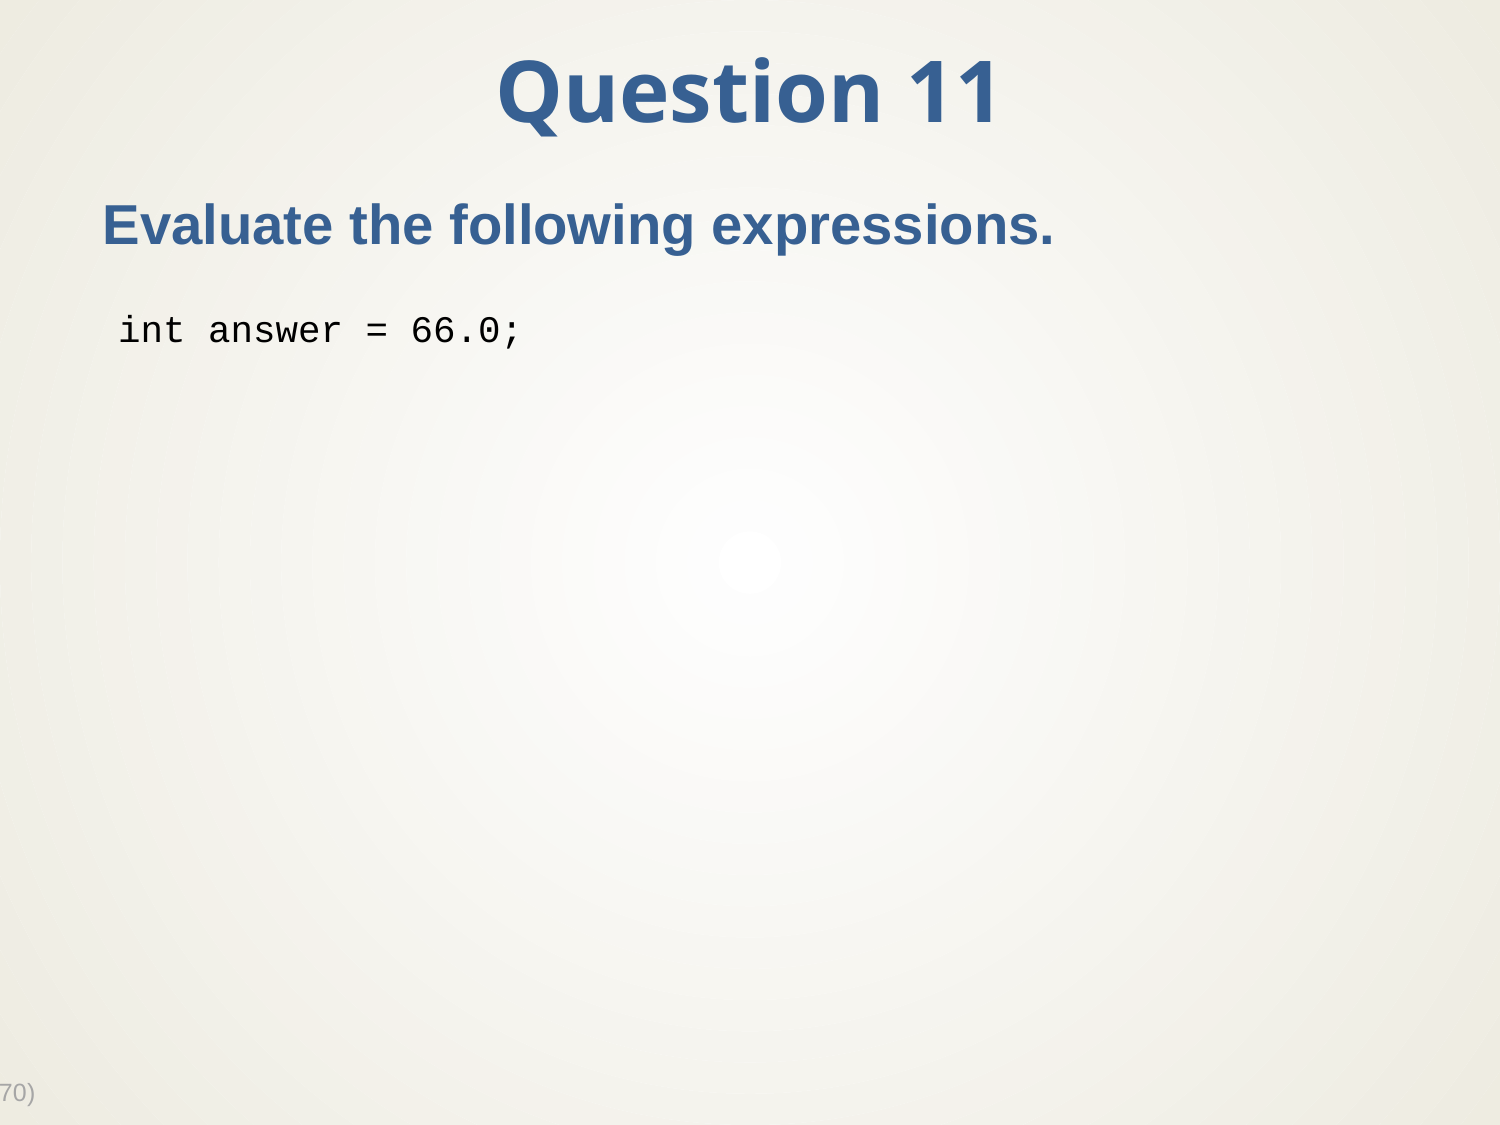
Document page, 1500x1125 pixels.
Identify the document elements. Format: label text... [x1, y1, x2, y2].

title Question 11 [0, 24, 1500, 166]
text_box int answer = 66.0; [103, 297, 539, 358]
list Evaluate the following expressions. [56, 187, 1444, 1036]
